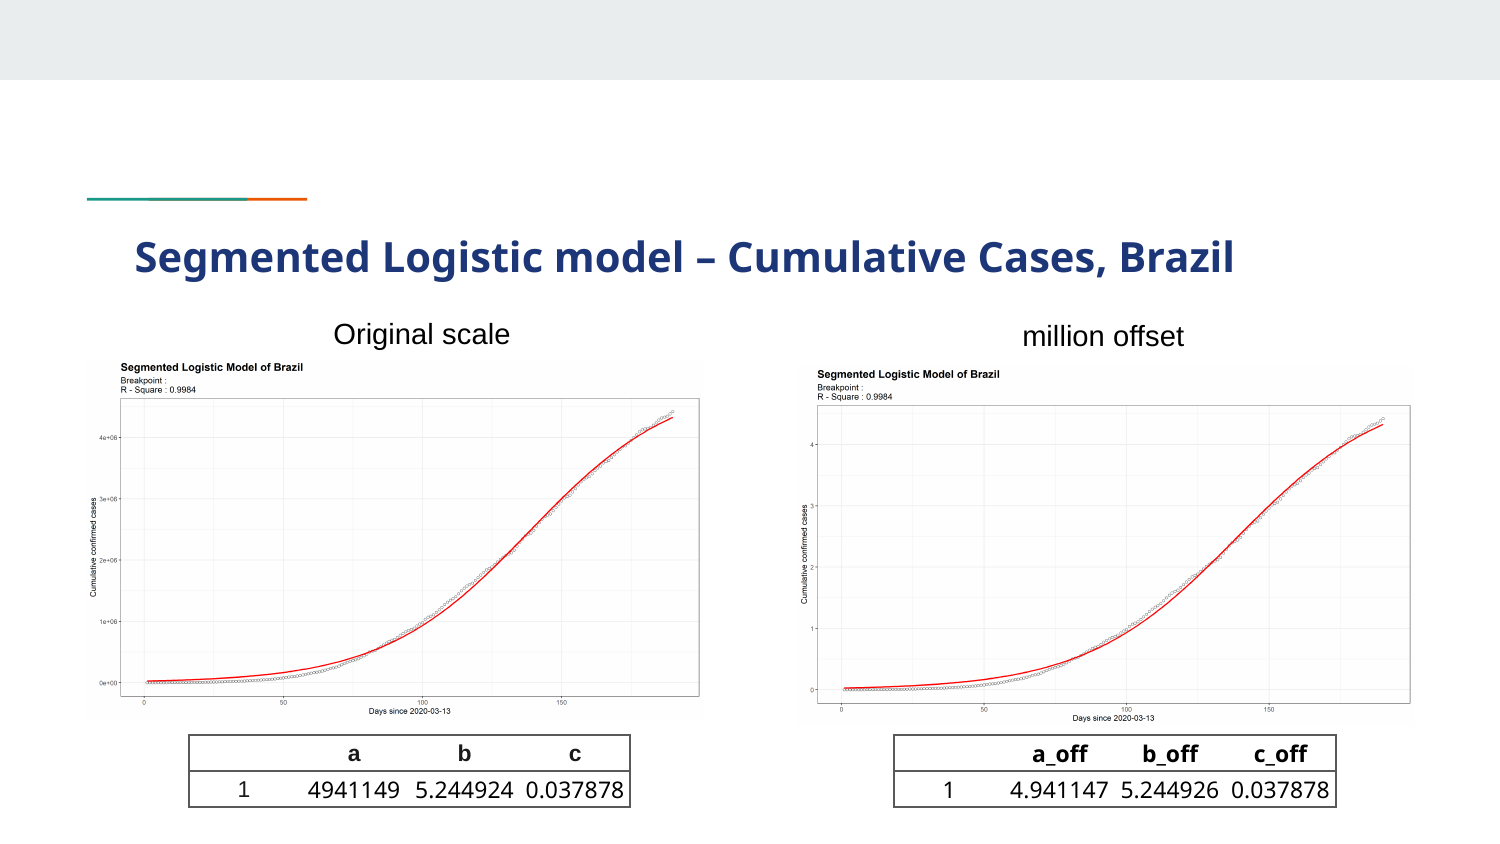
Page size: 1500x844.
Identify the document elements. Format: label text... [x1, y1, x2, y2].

text_box million offset [1007, 310, 1200, 360]
table_header [190, 736, 299, 770]
table_cell 1 [895, 772, 1005, 806]
picture [797, 366, 1414, 727]
table_header b [409, 736, 520, 770]
table_header a [299, 736, 409, 770]
table_header c_off [1225, 736, 1335, 770]
title Segmented Logistic model – Cumulative Cases, Brazil [119, 216, 1381, 305]
table_cell 4.941147 [1005, 772, 1115, 806]
table_cell 5.244924 [409, 772, 520, 806]
table_cell 4941149 [299, 772, 409, 806]
table_header b_off [1115, 736, 1225, 770]
table_header c [520, 736, 629, 770]
table_cell 0.037878 [1225, 772, 1335, 806]
text_box Original scale [318, 308, 526, 357]
table_header [895, 736, 1005, 770]
table_cell 5.244926 [1115, 772, 1225, 806]
table_cell 0.037878 [520, 772, 629, 806]
table_cell 1 [190, 772, 299, 806]
table_header a_off [1005, 736, 1115, 770]
picture [86, 359, 703, 719]
